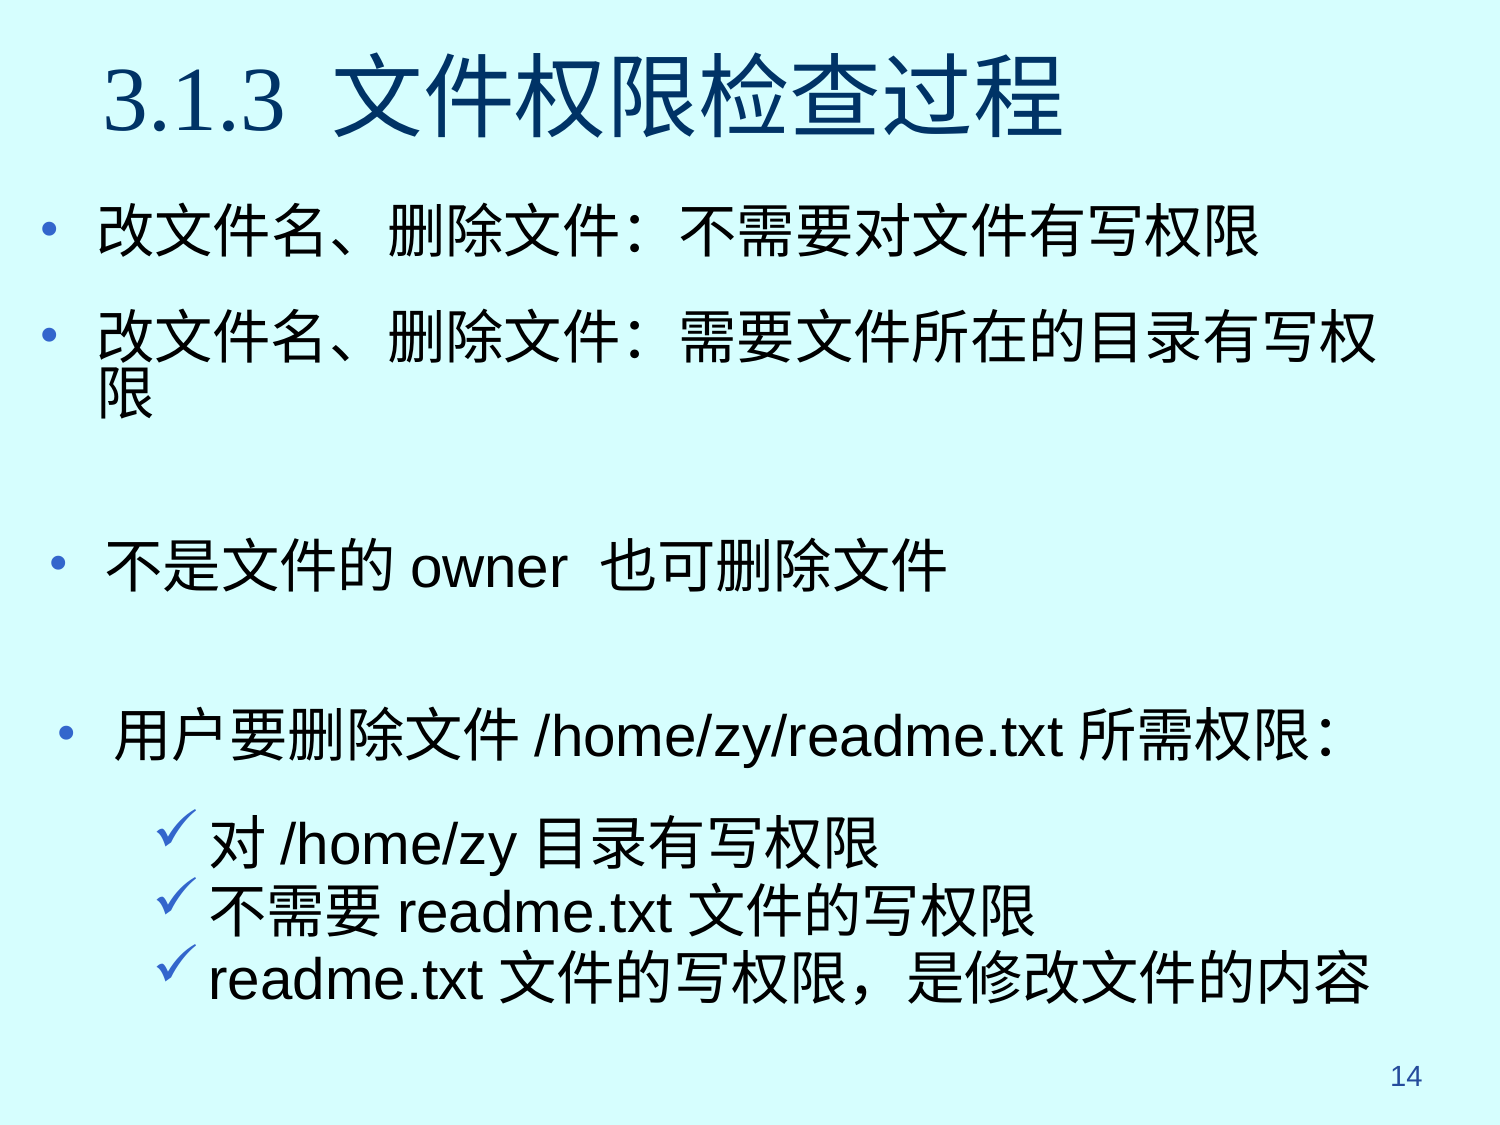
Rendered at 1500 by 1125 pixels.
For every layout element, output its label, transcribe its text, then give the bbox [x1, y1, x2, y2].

text_box 不是文件的owner 也可删除文件 [33, 534, 1459, 655]
text_box 用户要删除文件/home/zy/readme.txt所需权限： [41, 704, 1467, 824]
title 3.1.3 文件权限检查过程 [87, 0, 1438, 188]
list 改文件名、删除文件：不需要对文件有写权限 [24, 199, 1451, 293]
text_box 改文件名、删除文件：需要文件所在的目录有写权限 [24, 306, 1450, 438]
text_box 对/home/zy目录有写权限 不需要readme.txt文件的写权限 readme.txt文件的写权限，是修改文件的内容 [137, 812, 1397, 1040]
text_box [1124, 1049, 1438, 1125]
